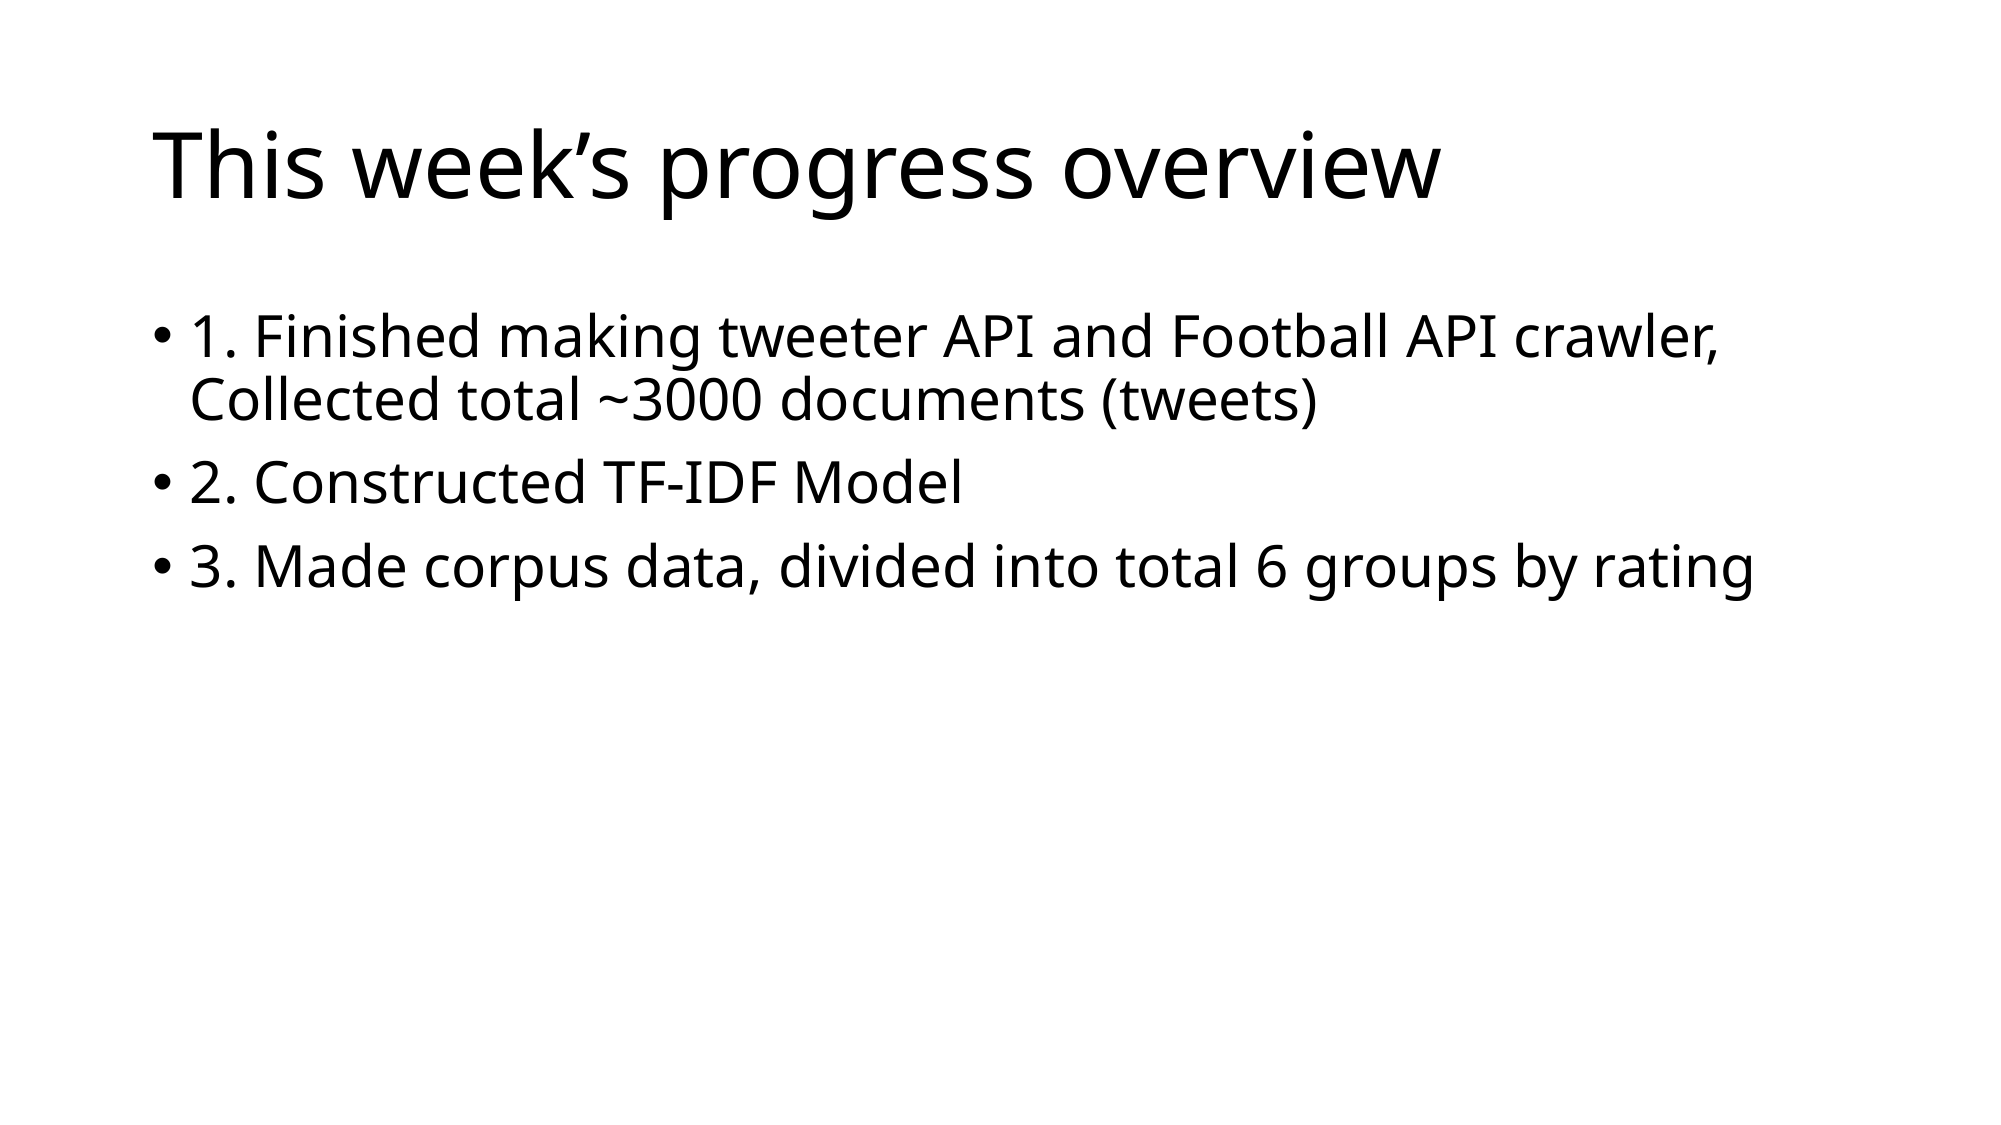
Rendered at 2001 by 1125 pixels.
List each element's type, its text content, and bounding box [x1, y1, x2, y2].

list 1. Finished making tweeter API and Football API crawler, Collected total ~3000 documents (tweets) 2. Constructed TF-IDF Model 3. Made corpus data, divided into total 6 groups by rating [137, 299, 1863, 1014]
title This week’s progress overview [137, 59, 1863, 278]
